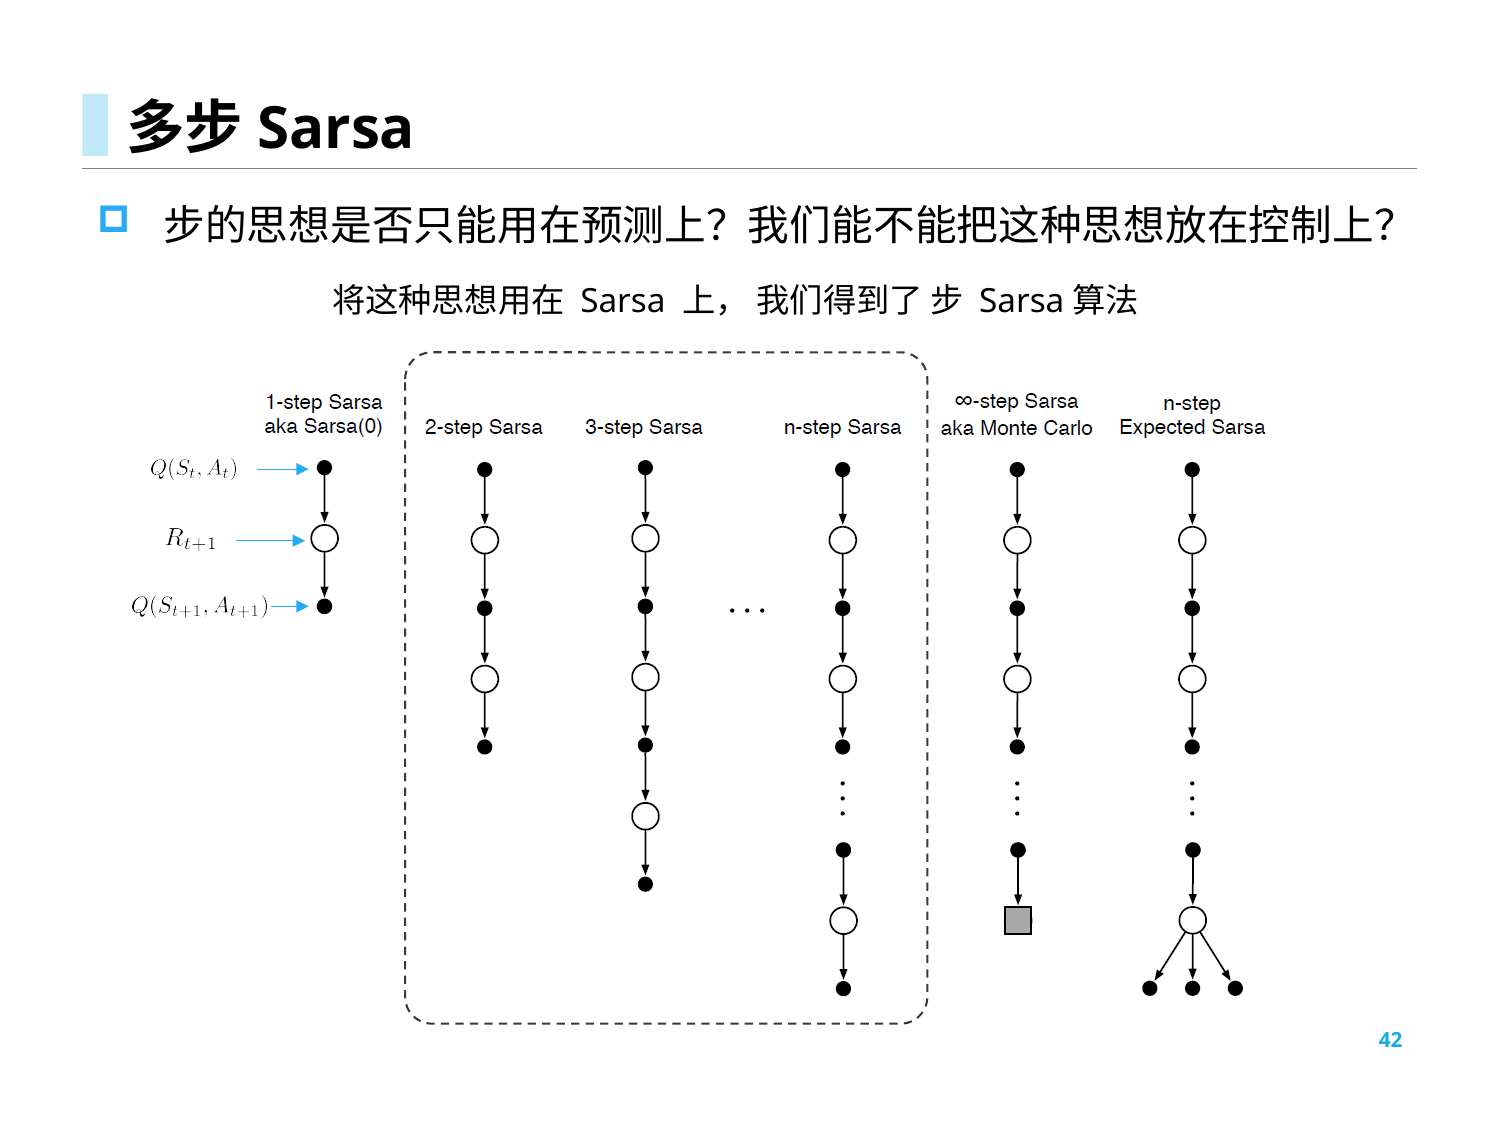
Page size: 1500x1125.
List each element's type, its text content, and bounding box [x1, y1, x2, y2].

slide_number 42 [1059, 1023, 1418, 1058]
title 多步Sarsa [111, 0, 1447, 169]
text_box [132, 350, 1338, 1024]
